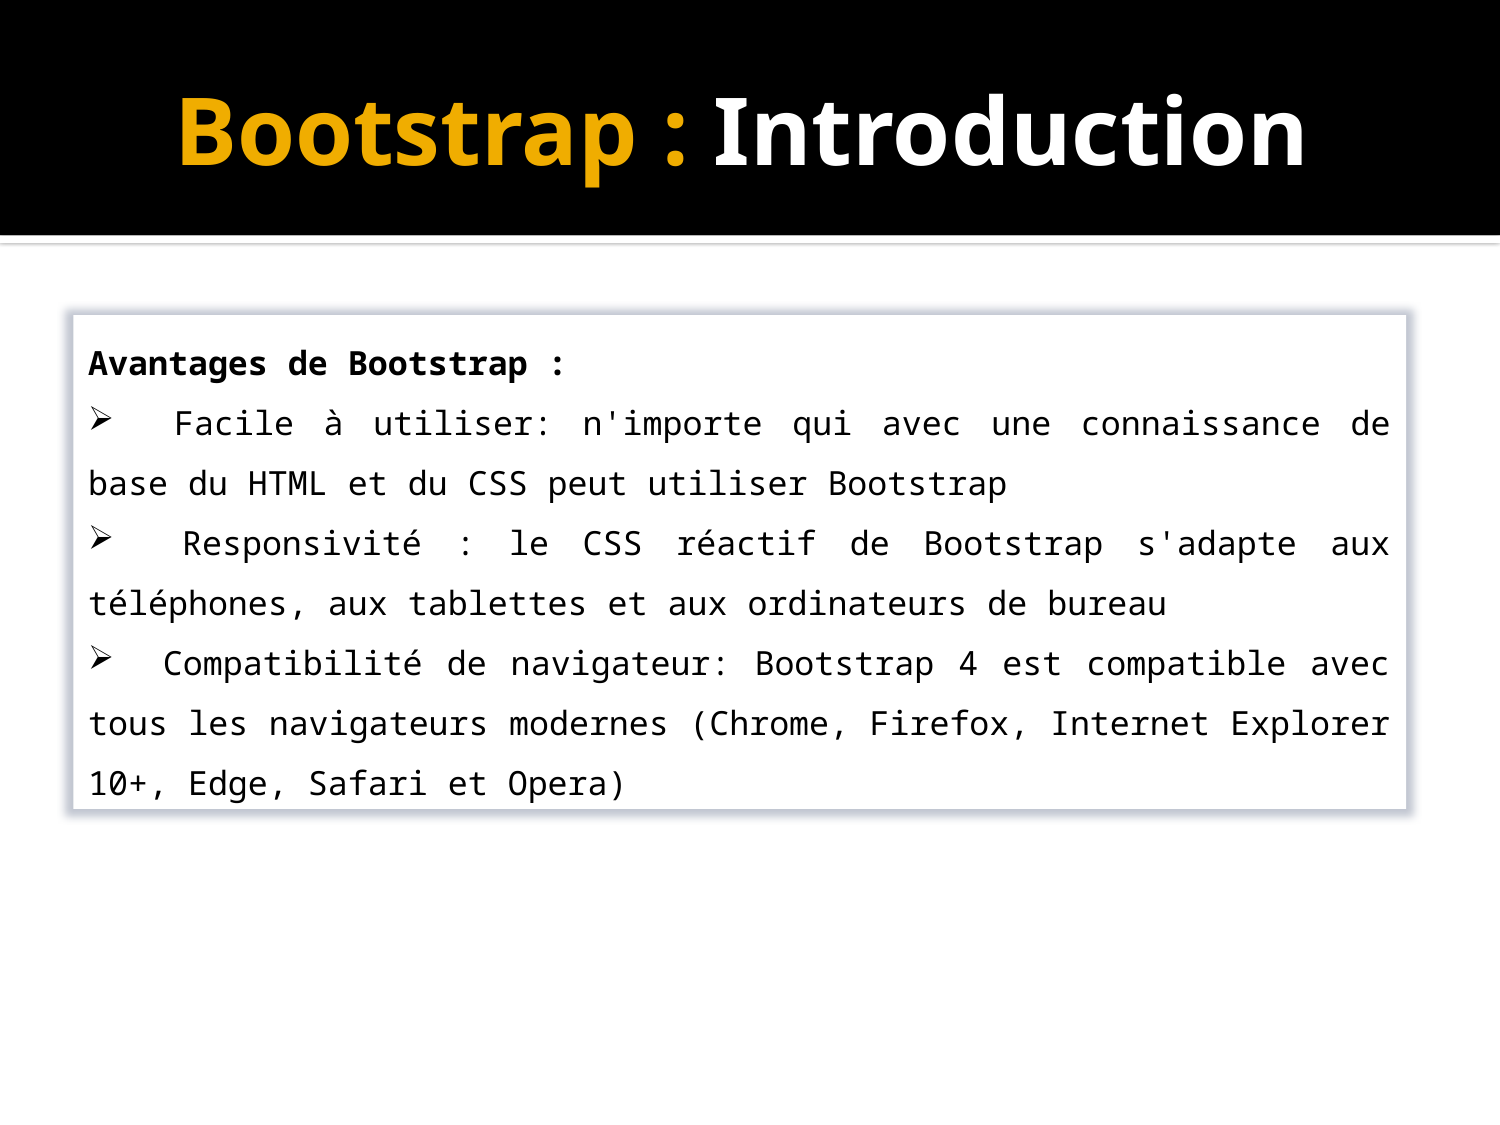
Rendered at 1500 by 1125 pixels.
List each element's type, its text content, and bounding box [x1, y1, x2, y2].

title Bootstrap : Introduction [75, 24, 1425, 231]
text_box Avantages de Bootstrap : Facile à utiliser: n'importe qui avec une connaissance de base du HTML et du CSS peut utiliser Bootstrap Responsivité : le CSS réactif de Bootstrap s'adapte aux téléphones, aux tablettes et aux ordinateurs de bureau Compatibilité de navigateur: Bootstrap 4 est compatible avec tous les navigateurs modernes (Chrome, Firefox, Internet Explorer 10+, Edge, Safari et Opera) [73, 315, 1407, 809]
